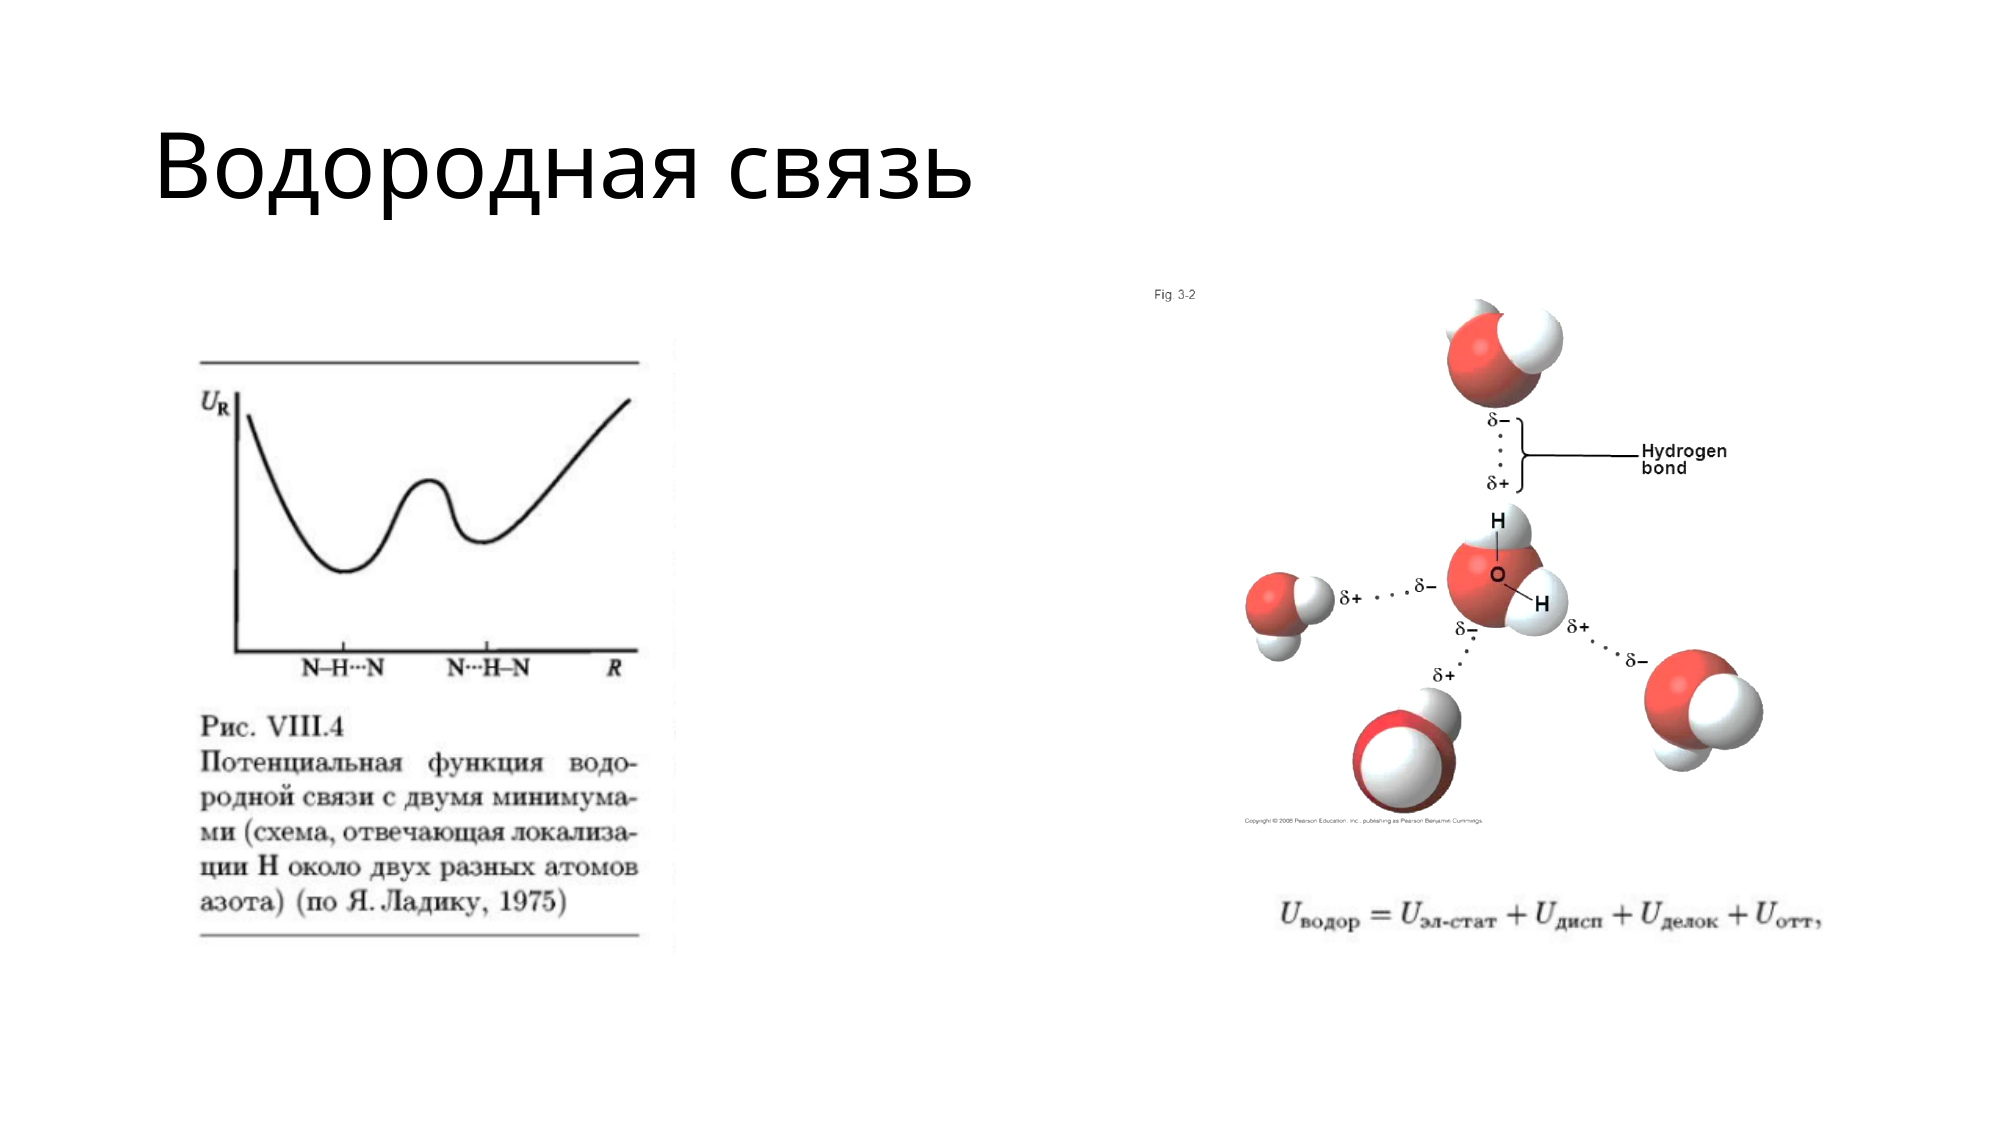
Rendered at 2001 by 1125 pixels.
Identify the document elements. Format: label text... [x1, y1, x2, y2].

title Водородная связь [137, 59, 1863, 278]
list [150, 339, 676, 955]
picture [1152, 289, 1850, 835]
picture [1242, 882, 1863, 955]
